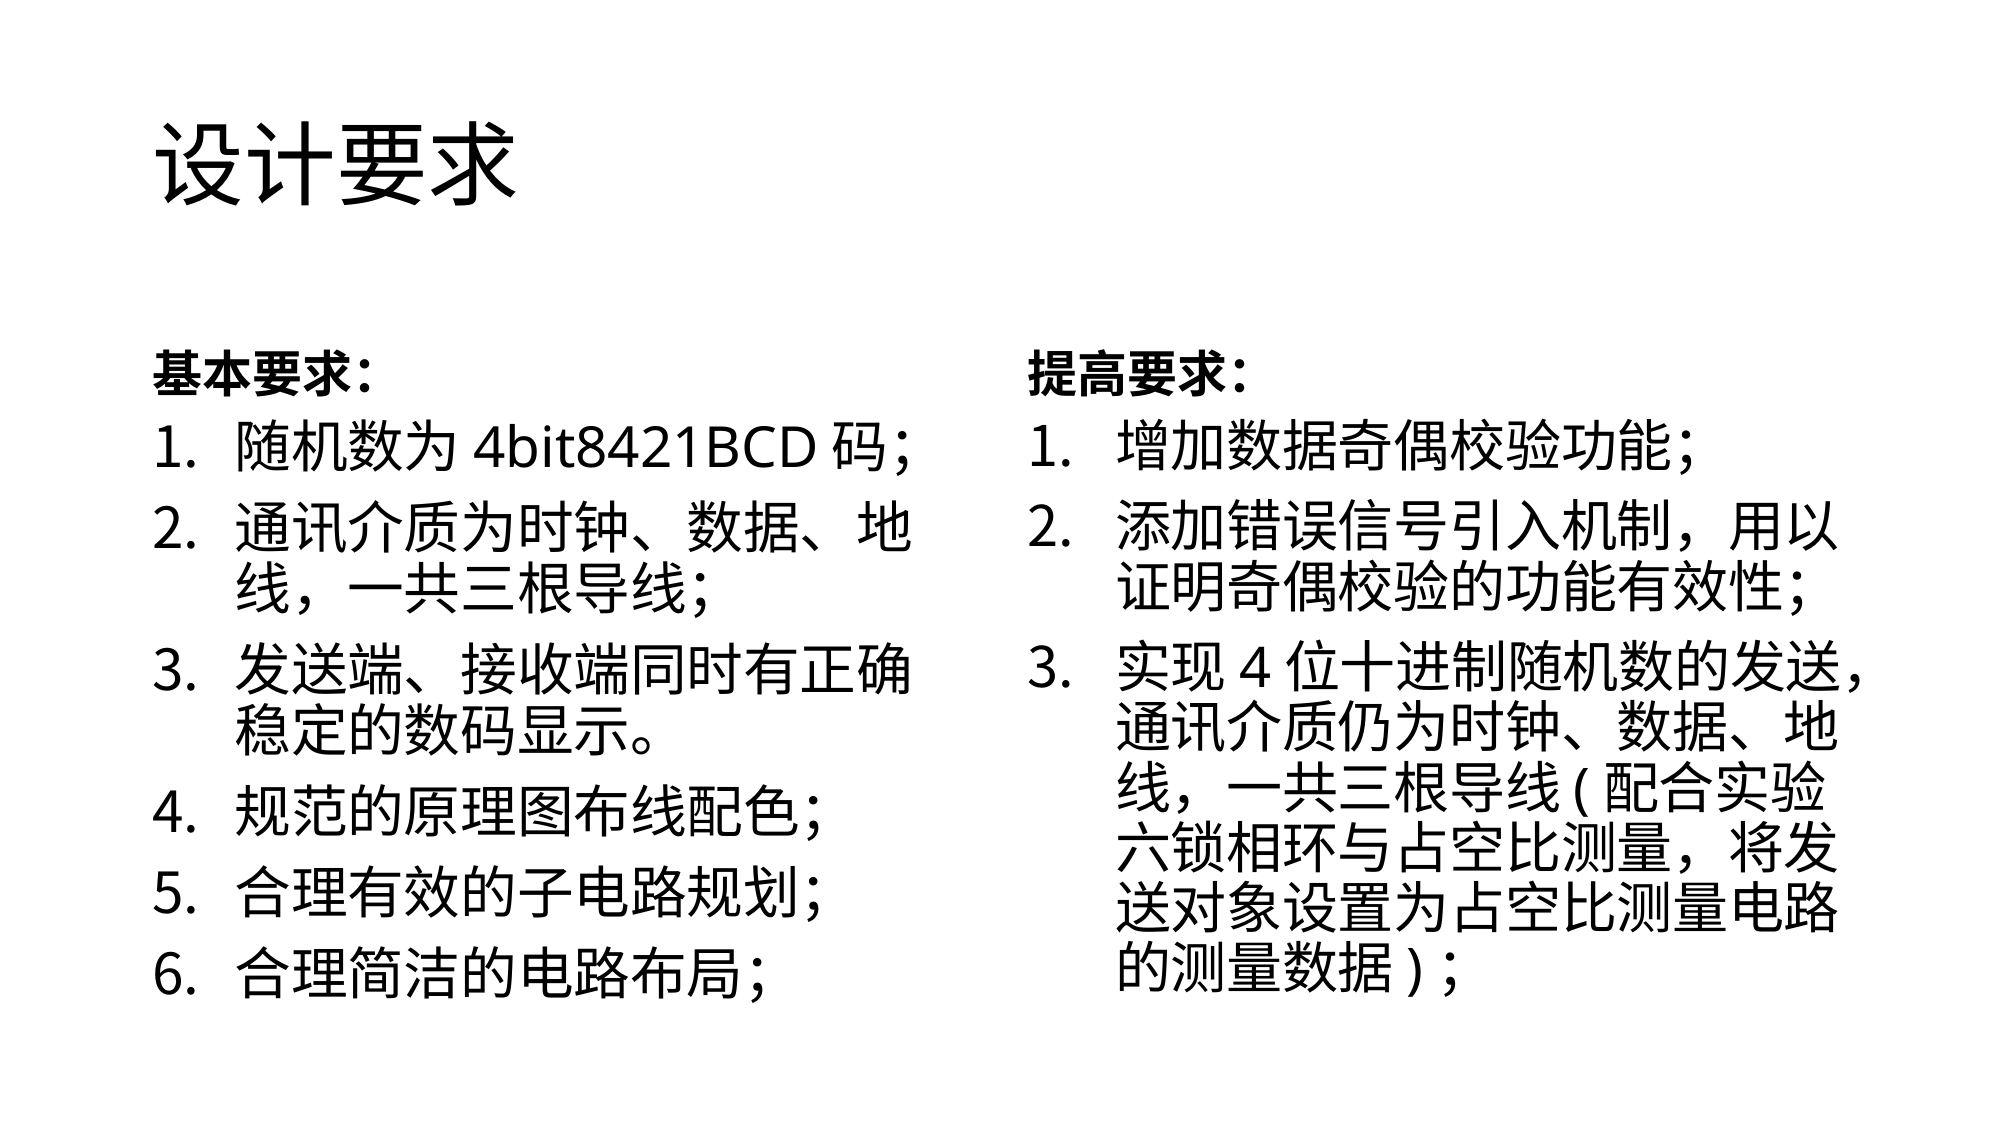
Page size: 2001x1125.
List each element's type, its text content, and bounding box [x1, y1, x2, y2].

title 设计要求 [137, 59, 1863, 278]
list 增加数据奇偶校验功能； 添加错误信号引入机制，用以证明奇偶校验的功能有效性； 实现4位十进制随机数的发送，通讯介质仍为时钟、数据、地线，一共三根导线(配合实验六锁相环与占空比测量，将发送对象设置为占空比测量电路的测量数据)； [1012, 410, 1863, 1016]
list 基本要求： [137, 275, 984, 410]
list 提高要求： [1012, 275, 1863, 410]
list 随机数为4bit8421BCD码； 通讯介质为时钟、数据、地线，一共三根导线； 发送端、接收端同时有正确稳定的数码显示。 规范的原理图布线配色； 合理有效的子电路规划； 合理简洁的电路布局； [137, 410, 984, 1016]
